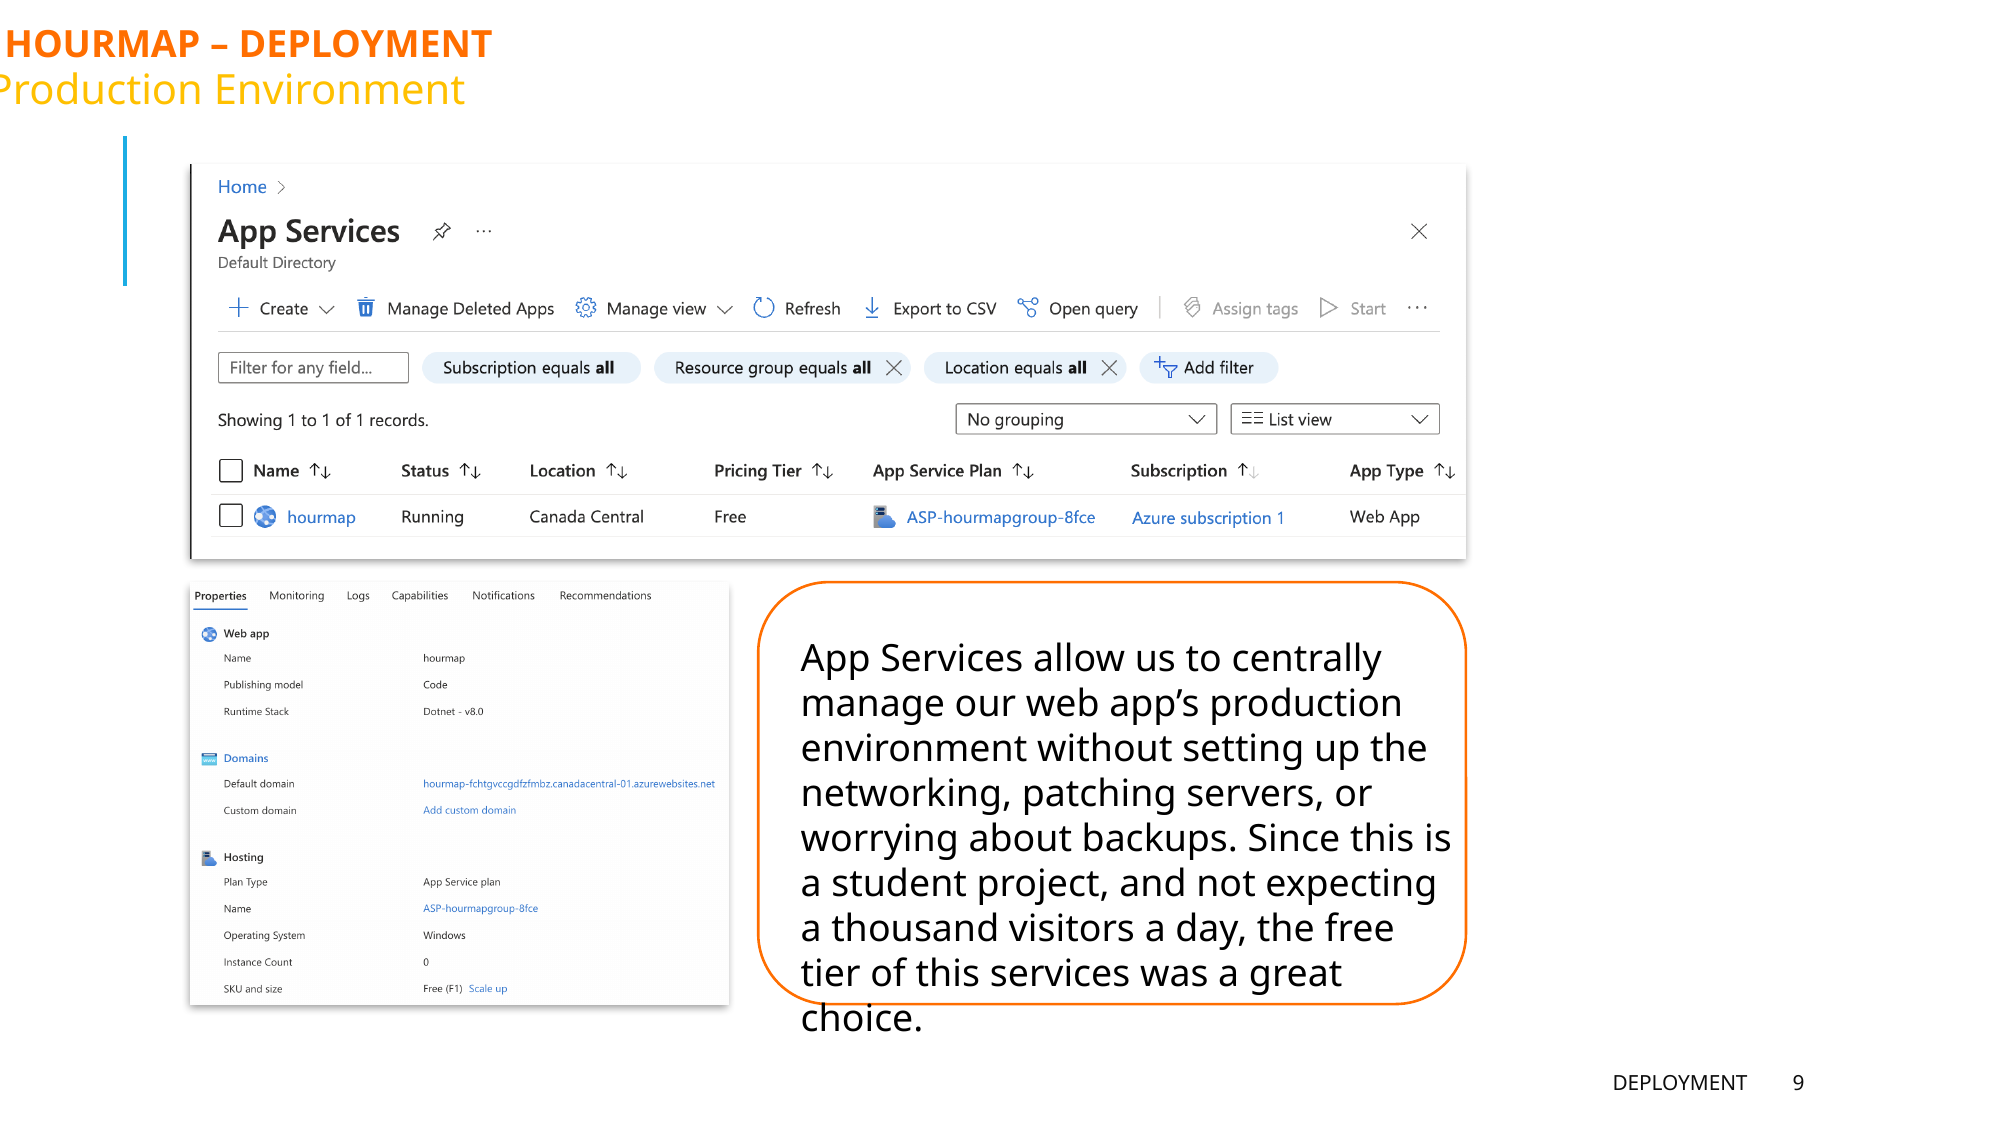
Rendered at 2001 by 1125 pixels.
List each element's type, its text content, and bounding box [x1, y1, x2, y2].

picture [190, 163, 1467, 559]
text_box App Services allow us to centrally manage our web app’s production environment without setting up the networking, patching servers, or worrying about backups. Since this is a student project, and not expecting a thousand visitors a day, the free tier of this services was a great choice. [785, 626, 1468, 1047]
picture [190, 581, 729, 1005]
footer Deployment [794, 1061, 1763, 1107]
text_box HOURMAP – DEPLOYMENT [0, 12, 508, 73]
text_box [756, 580, 1463, 991]
text_box Production Environment [0, 55, 481, 121]
slide_number 9 [1777, 1061, 1938, 1107]
